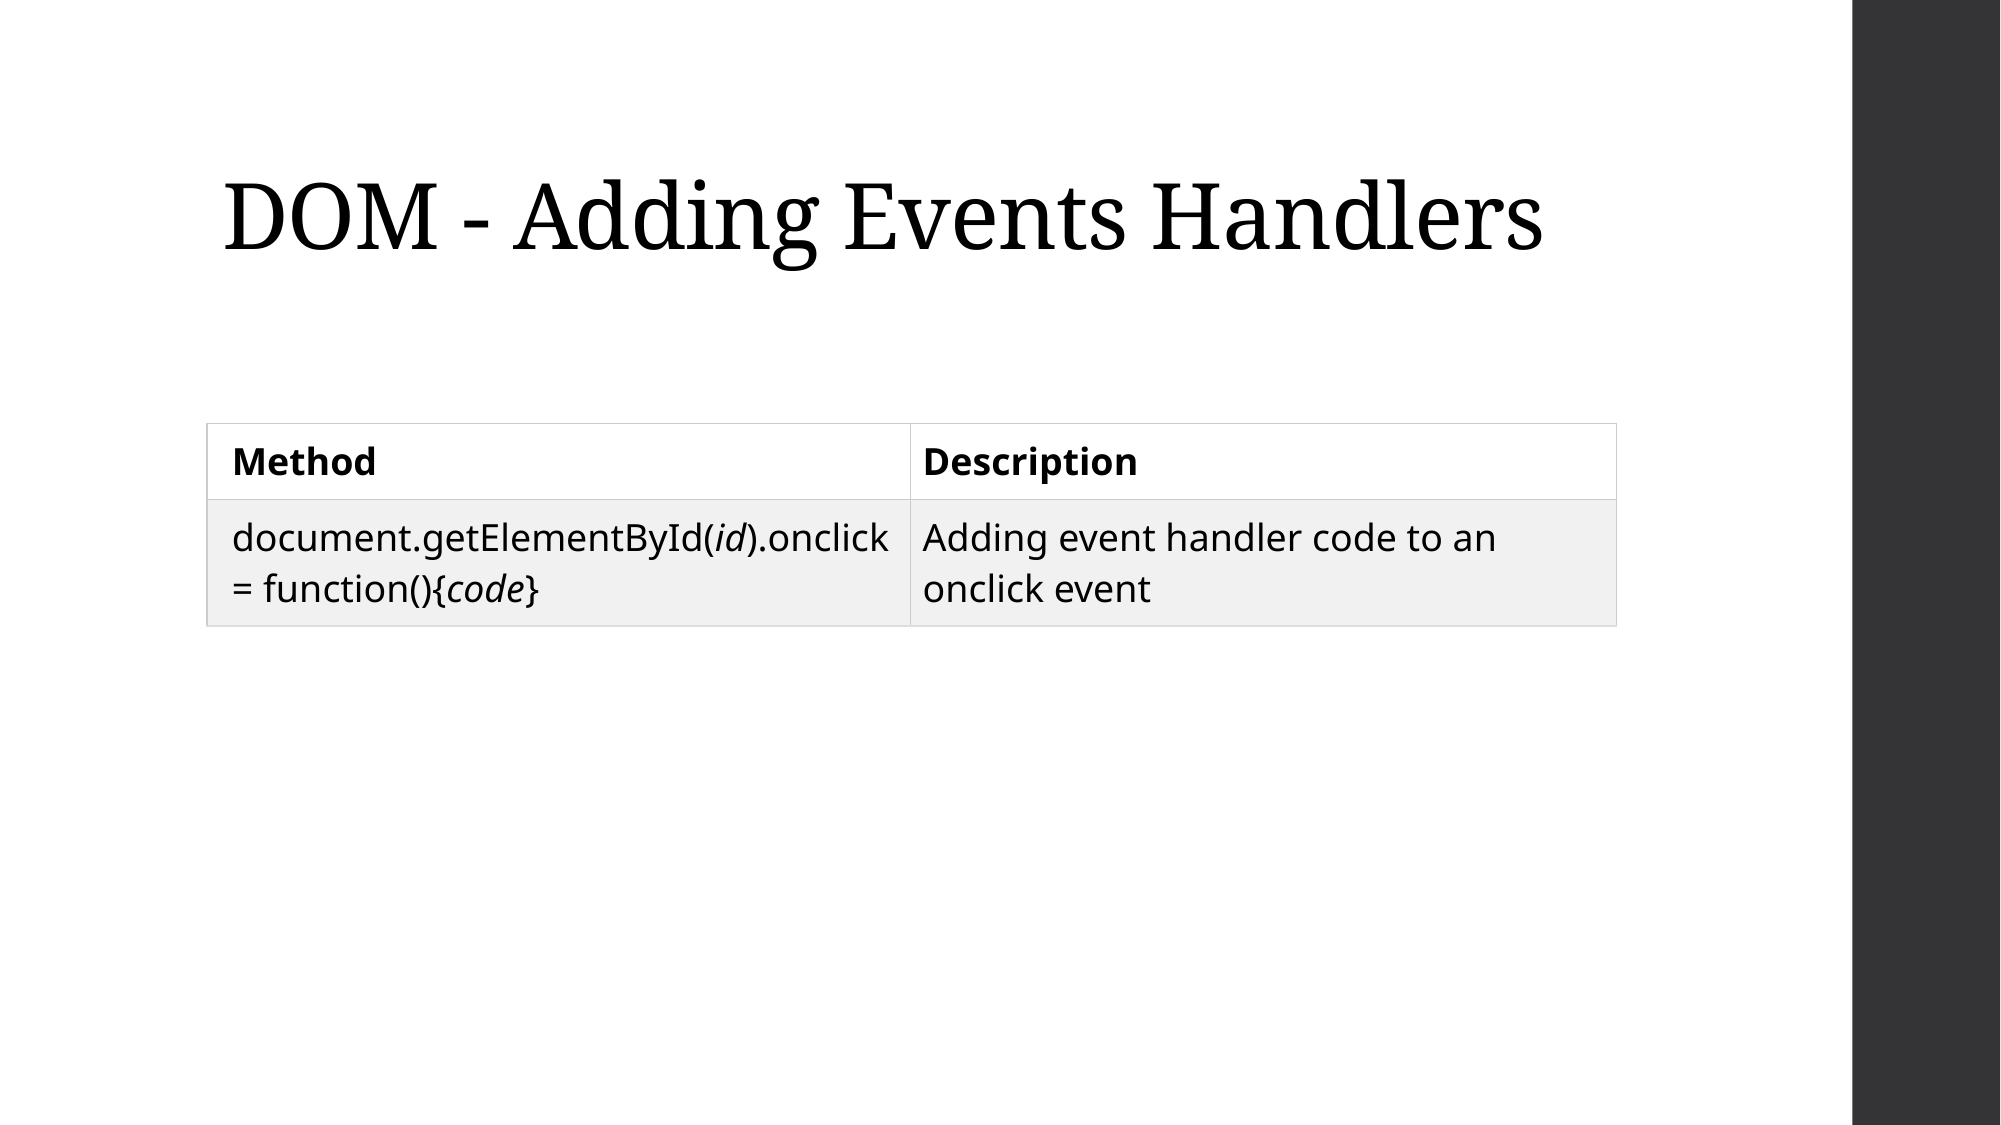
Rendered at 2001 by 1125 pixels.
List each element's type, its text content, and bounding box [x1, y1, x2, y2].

table_header Description [911, 424, 1616, 499]
table_cell Adding event handler code to an onclick event [911, 500, 1616, 625]
table_cell document.getElementById(id).onclick = function(){code} [208, 500, 910, 625]
title DOM - Adding Events Handlers [206, 60, 1797, 278]
table_header Method [208, 424, 910, 499]
